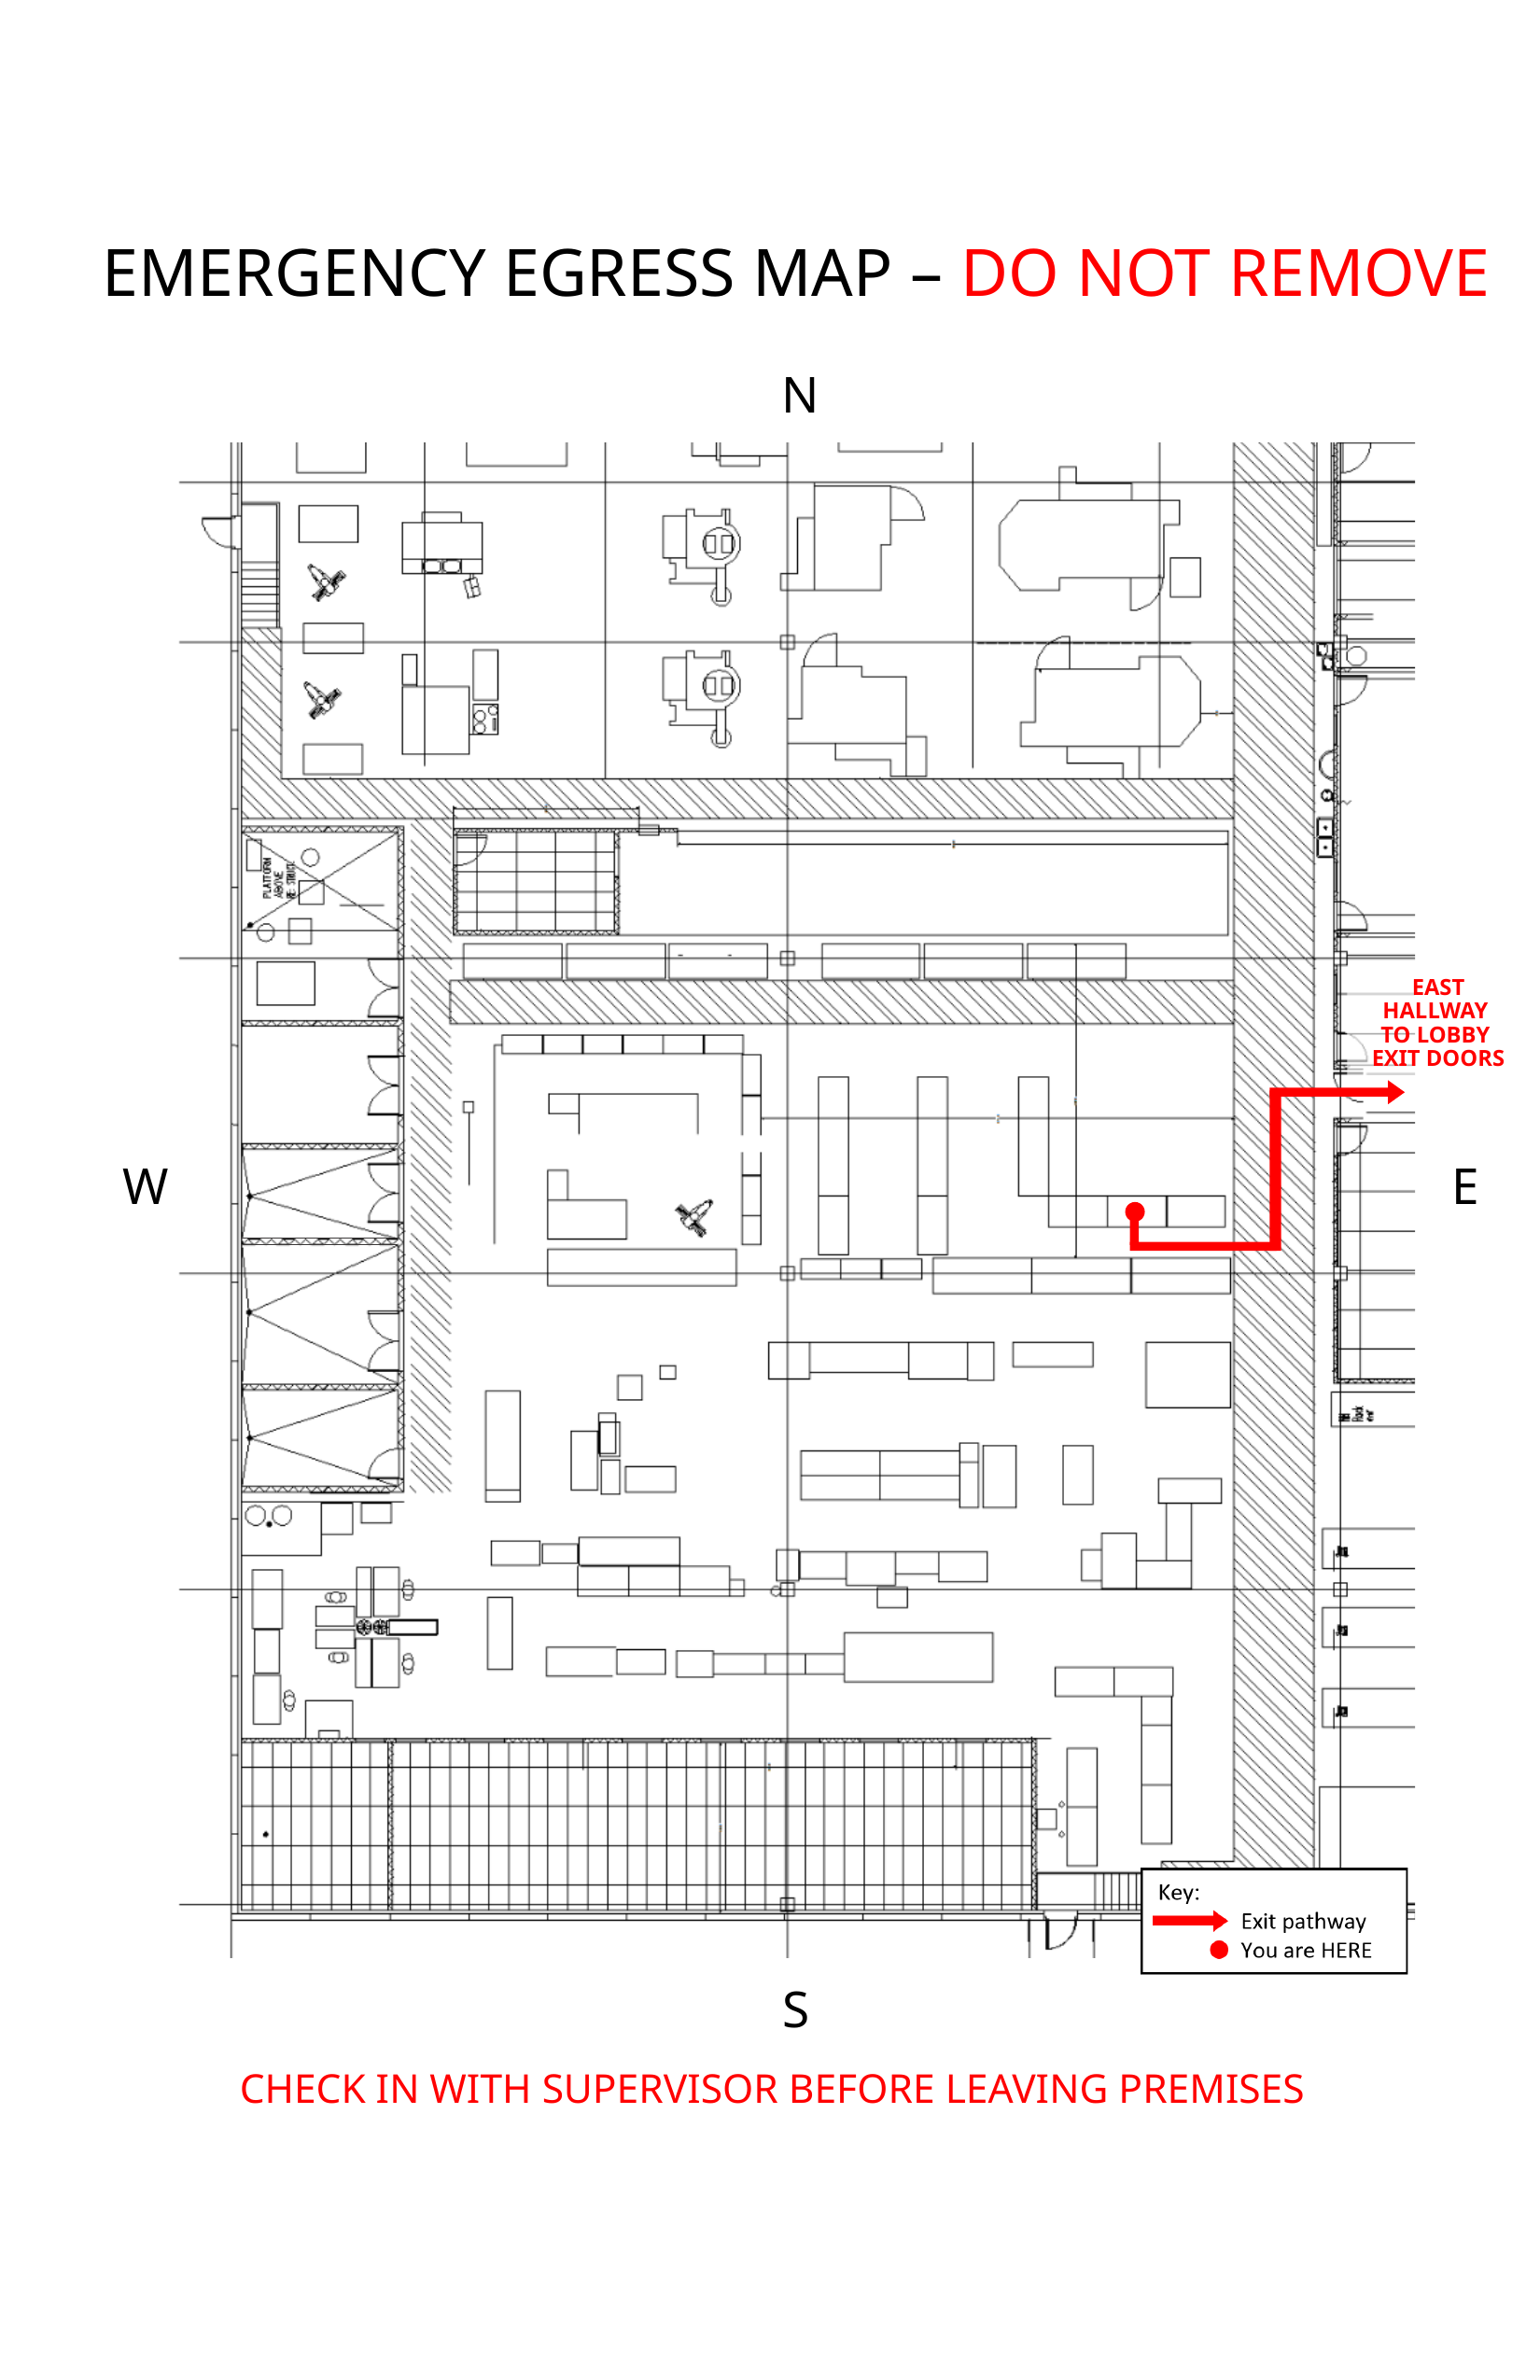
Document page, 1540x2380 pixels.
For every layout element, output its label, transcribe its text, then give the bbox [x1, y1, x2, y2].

picture [180, 1819, 1416, 1975]
text_box EMERGENCY EGRESS MAP – DO NOT REMOVE [38, 209, 1540, 320]
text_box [38, 581, 1540, 1819]
text_box CHECK IN WITH SUPERVISOR BEFORE LEAVING PREMISES [15, 2035, 1530, 2147]
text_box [1324, 1024, 1350, 1160]
text_box N [763, 351, 830, 443]
text_box S [763, 1967, 830, 2056]
picture [180, 442, 1416, 581]
